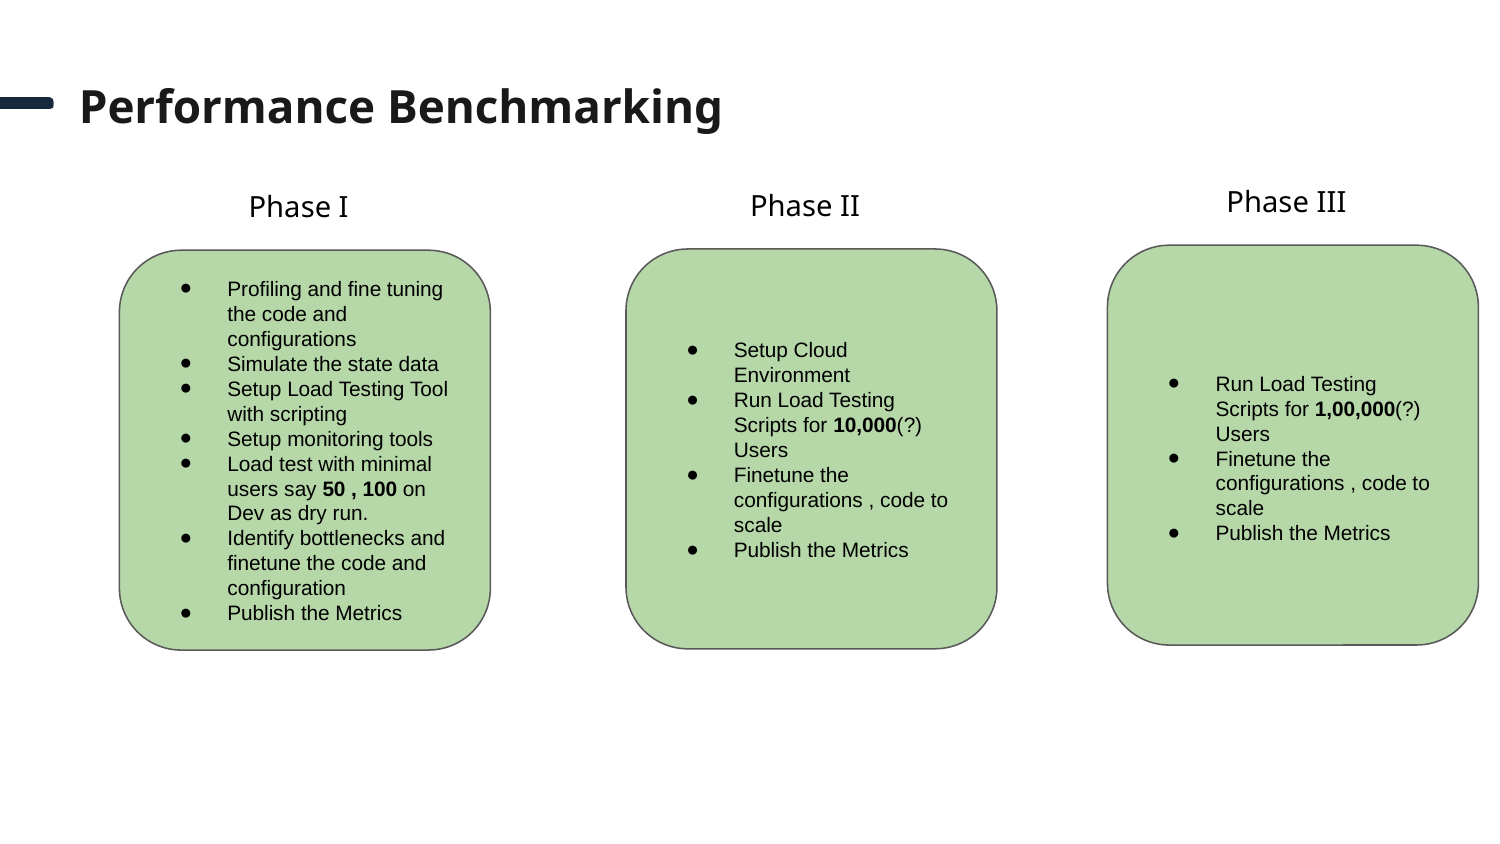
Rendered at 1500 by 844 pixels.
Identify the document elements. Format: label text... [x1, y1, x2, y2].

text_box Profiling and fine tuning the code and configurations Simulate the state data Setup Load Testing Tool with scripting Setup monitoring tools Load test with minimal users say 50 , 100 on Dev as dry run. Identify bottlenecks and finetune the code and configuration Publish the Metrics [119, 250, 491, 651]
text_box Phase III [1133, 168, 1440, 234]
text_box Run Load Testing Scripts for 1,00,000(?) Users Finetune the configurations , code to scale Publish the Metrics [1107, 245, 1479, 646]
text_box Phase I [145, 173, 452, 239]
picture [0, 97, 54, 109]
text_box Phase II [652, 172, 958, 238]
text_box Setup Cloud Environment Run Load Testing Scripts for 10,000(?) Users Finetune the configurations , code to scale Publish the Metrics [625, 248, 997, 649]
title Performance Benchmarking [63, 62, 1462, 157]
